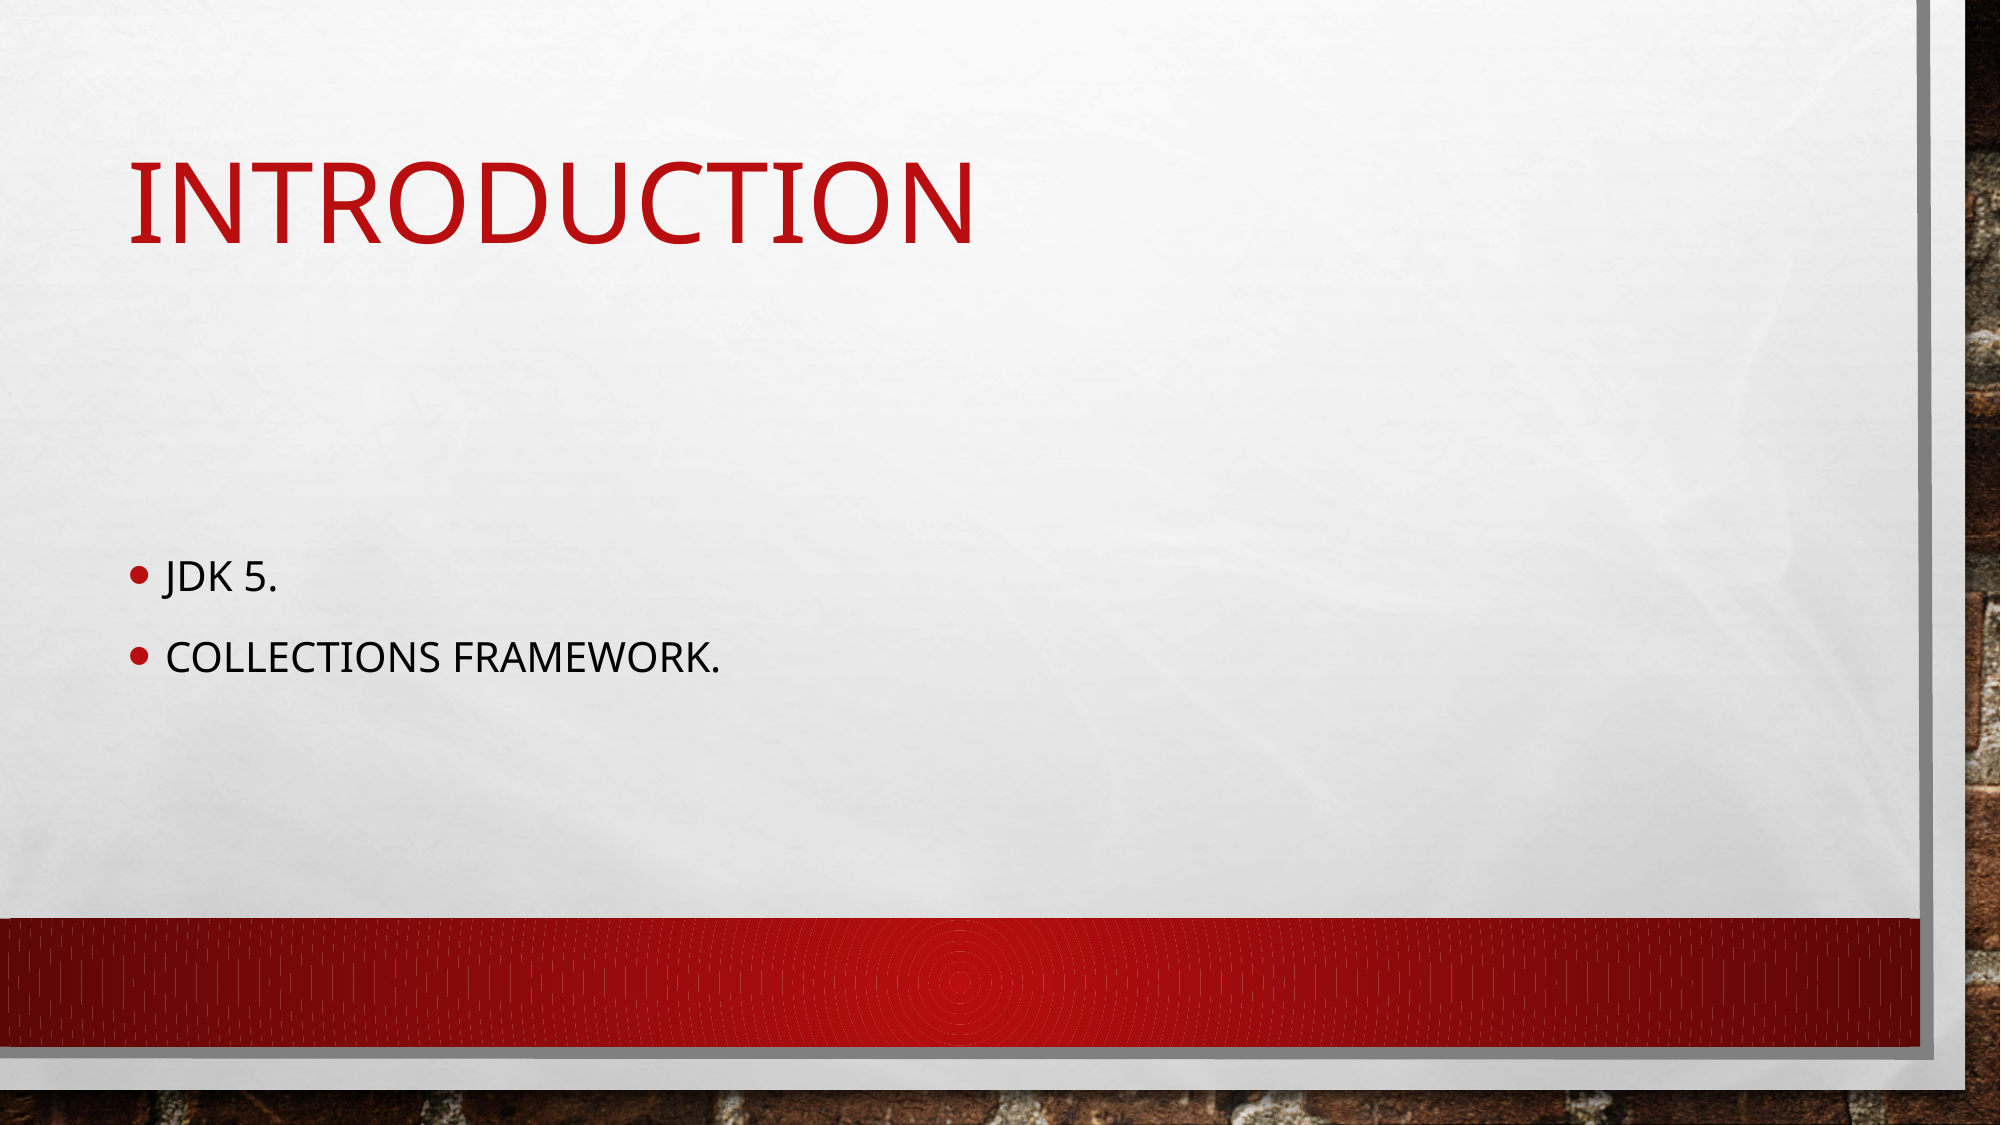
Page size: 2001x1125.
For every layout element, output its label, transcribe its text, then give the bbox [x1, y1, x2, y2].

picture [0, 0, 2000, 1125]
list JDK 5. Collections FrameWork. [112, 338, 1818, 882]
title Introduction [112, 112, 1818, 302]
